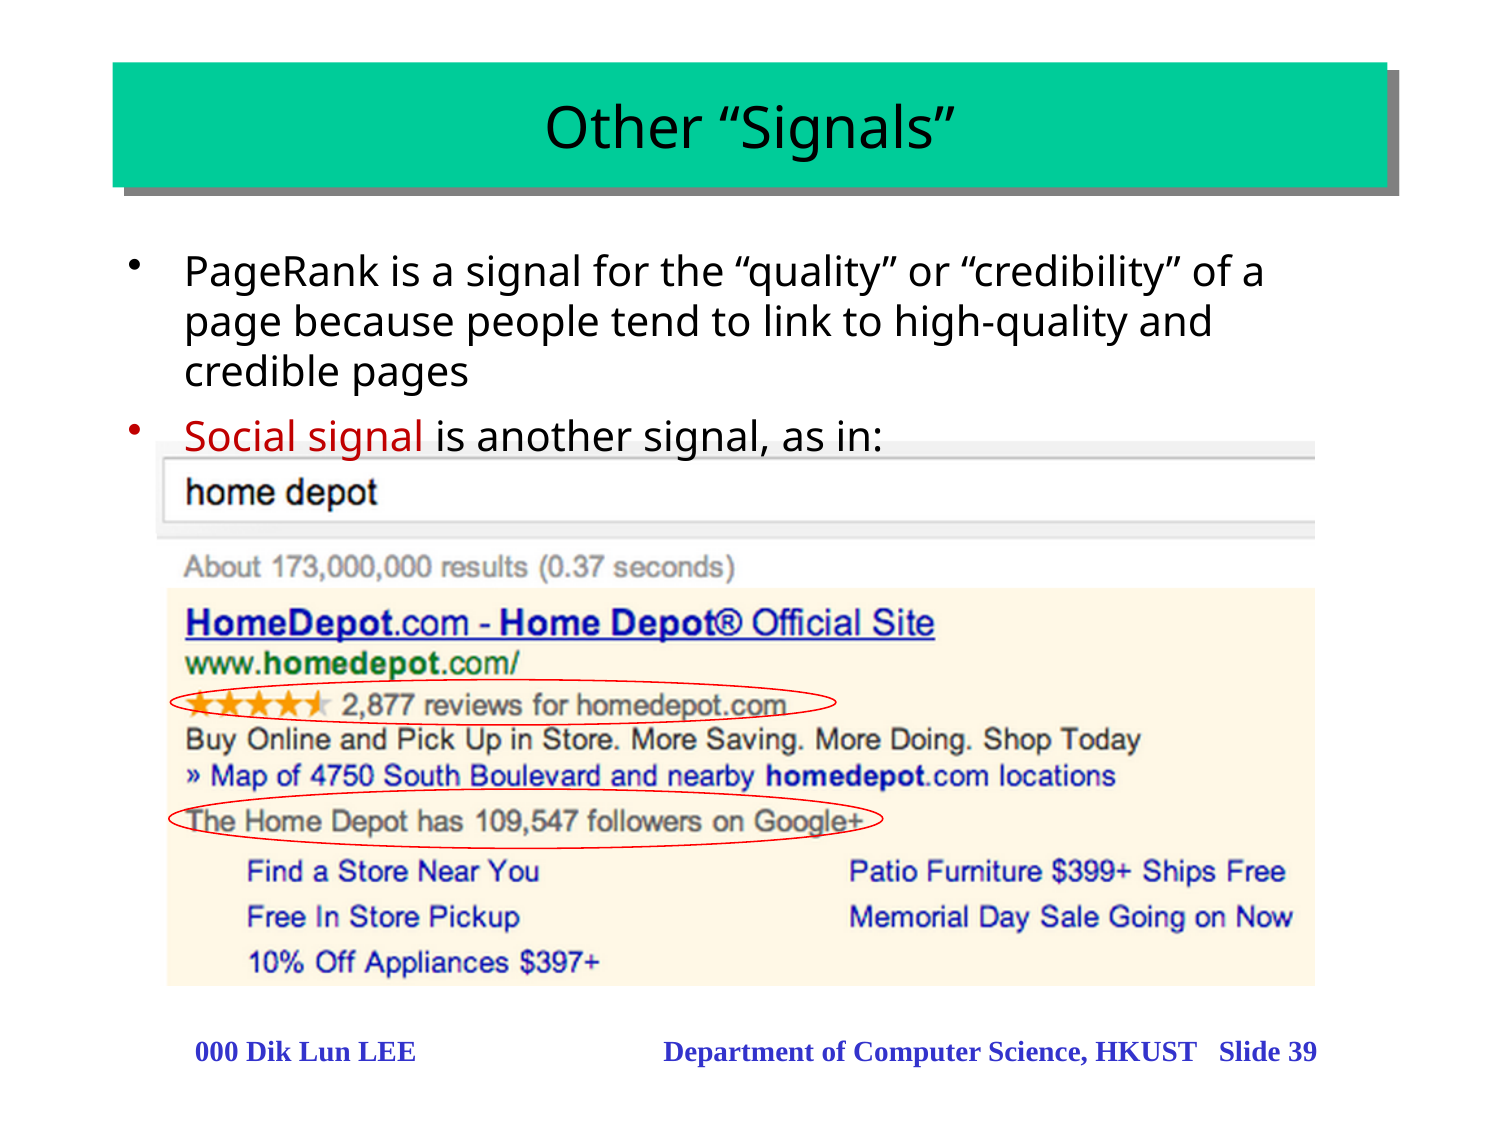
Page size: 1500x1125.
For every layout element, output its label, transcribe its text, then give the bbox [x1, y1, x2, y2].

title Other “Signals” [112, 62, 1388, 188]
list PageRank is a signal for the “quality” or “credibility” of a page because people tend to link to high-quality and credible pages Social signal is another signal, as in: [112, 237, 1388, 1003]
picture [148, 436, 1316, 986]
footer 000 Dik Lun LEE Department of Computer Science, HKUST Slide 39 [75, 1025, 1438, 1100]
